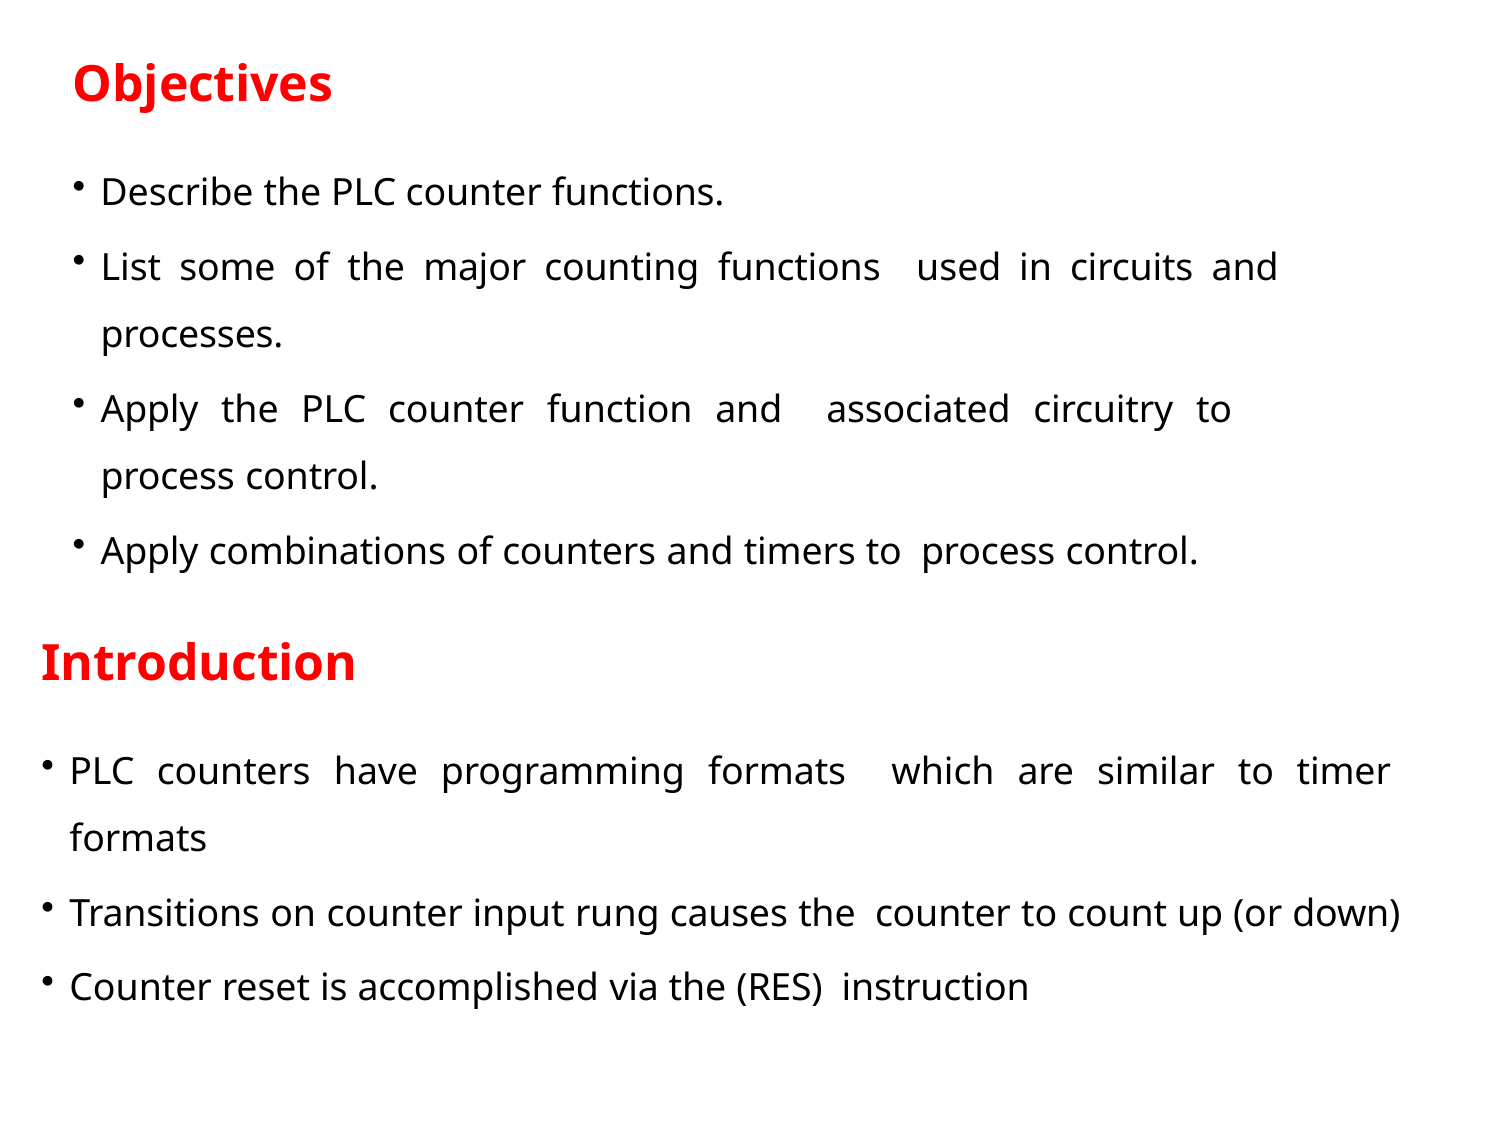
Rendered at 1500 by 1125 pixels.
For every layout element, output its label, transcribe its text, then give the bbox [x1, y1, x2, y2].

text_box Objectives Describe the PLC counter functions. List some of the major counting functions used in circuits and processes. Apply the PLC counter function and associated circuitry to process control. Apply combinations of counters and timers to process control. [72, 19, 1337, 597]
text_box Introduction PLC counters have programming formats which are similar to timer formats Transitions on counter input rung causes the counter to count up (or down) Counter reset is accomplished via the (RES) instruction [41, 597, 1447, 1009]
